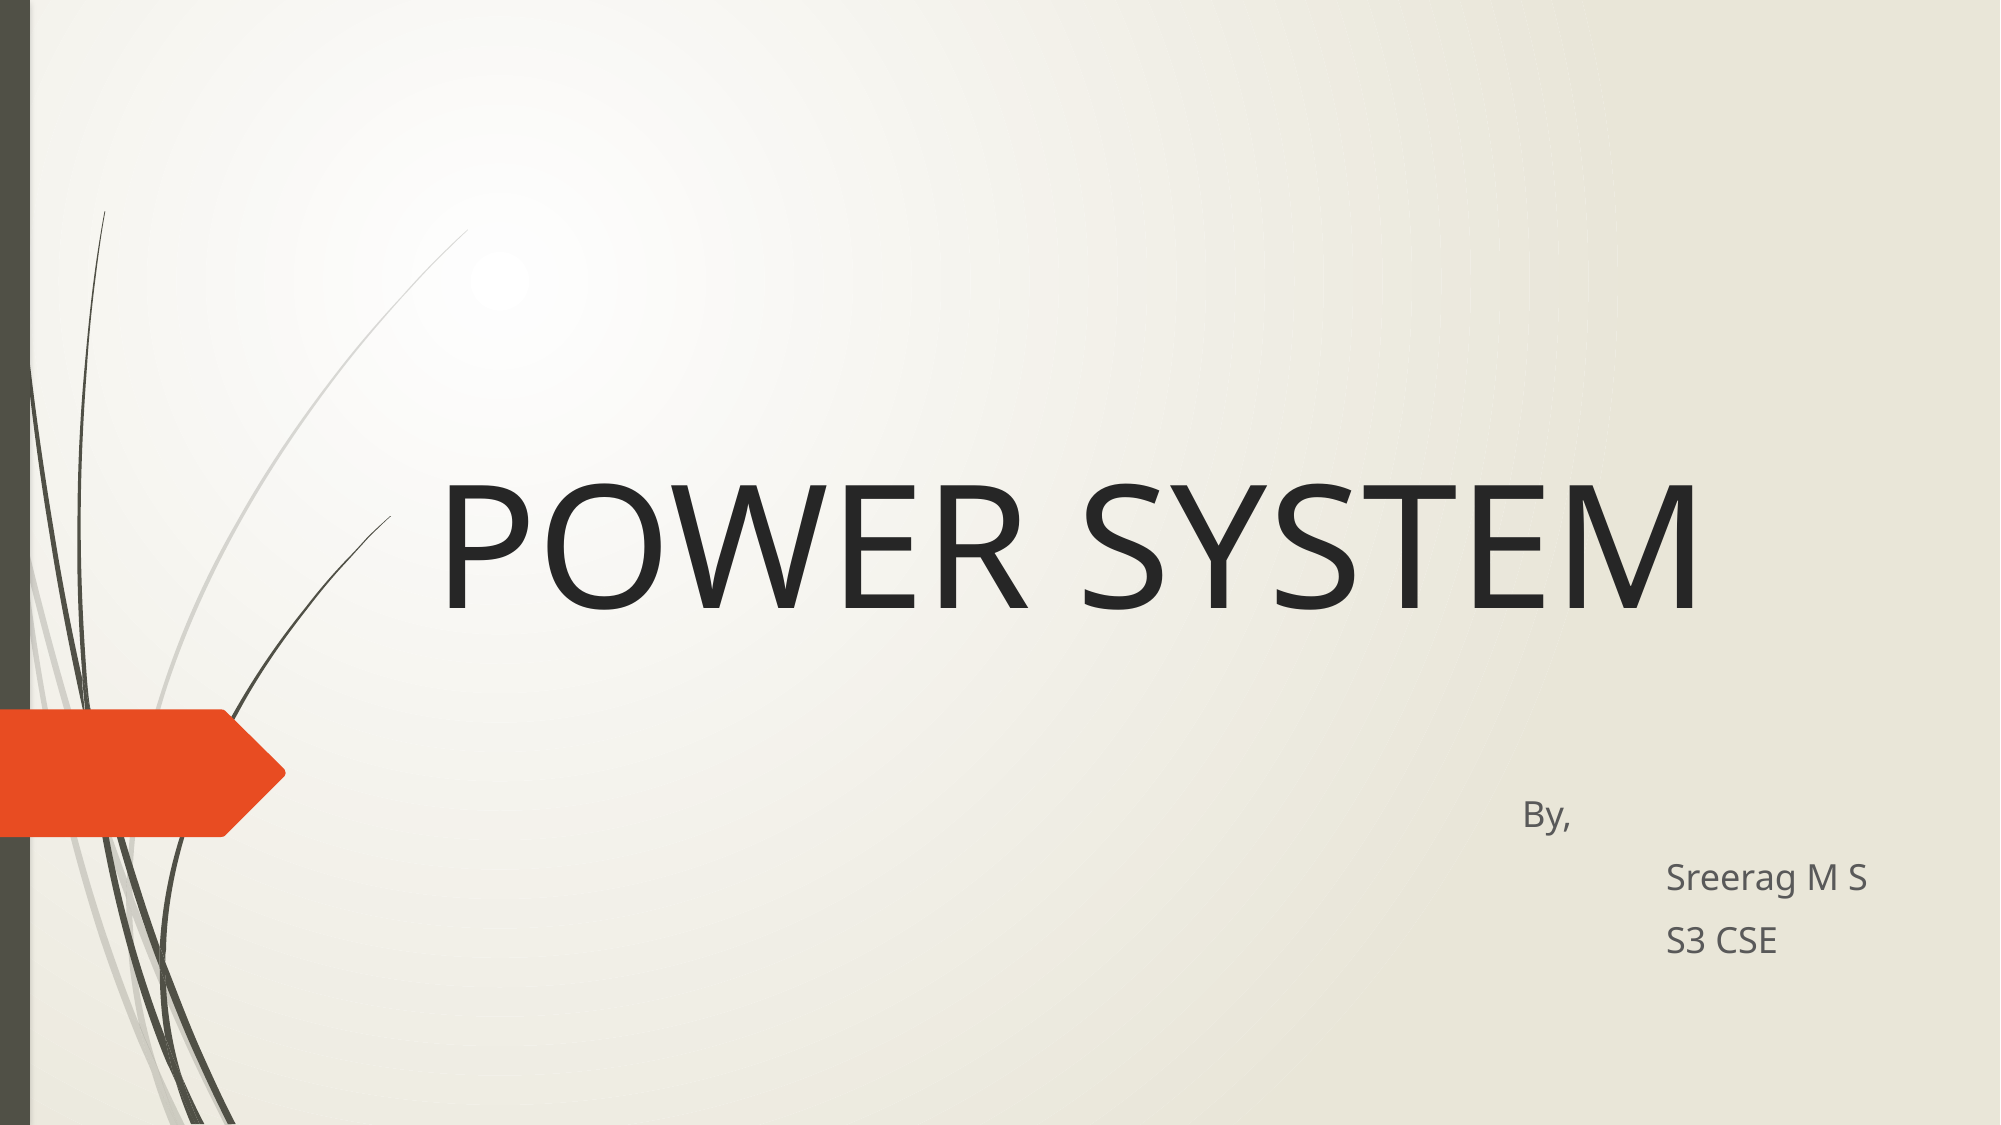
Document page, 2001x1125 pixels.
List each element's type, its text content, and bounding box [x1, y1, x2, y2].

title POWER SYSTEM [340, 278, 1804, 651]
subtitle By, Sreerag M S S3 CSE [1507, 783, 2000, 969]
